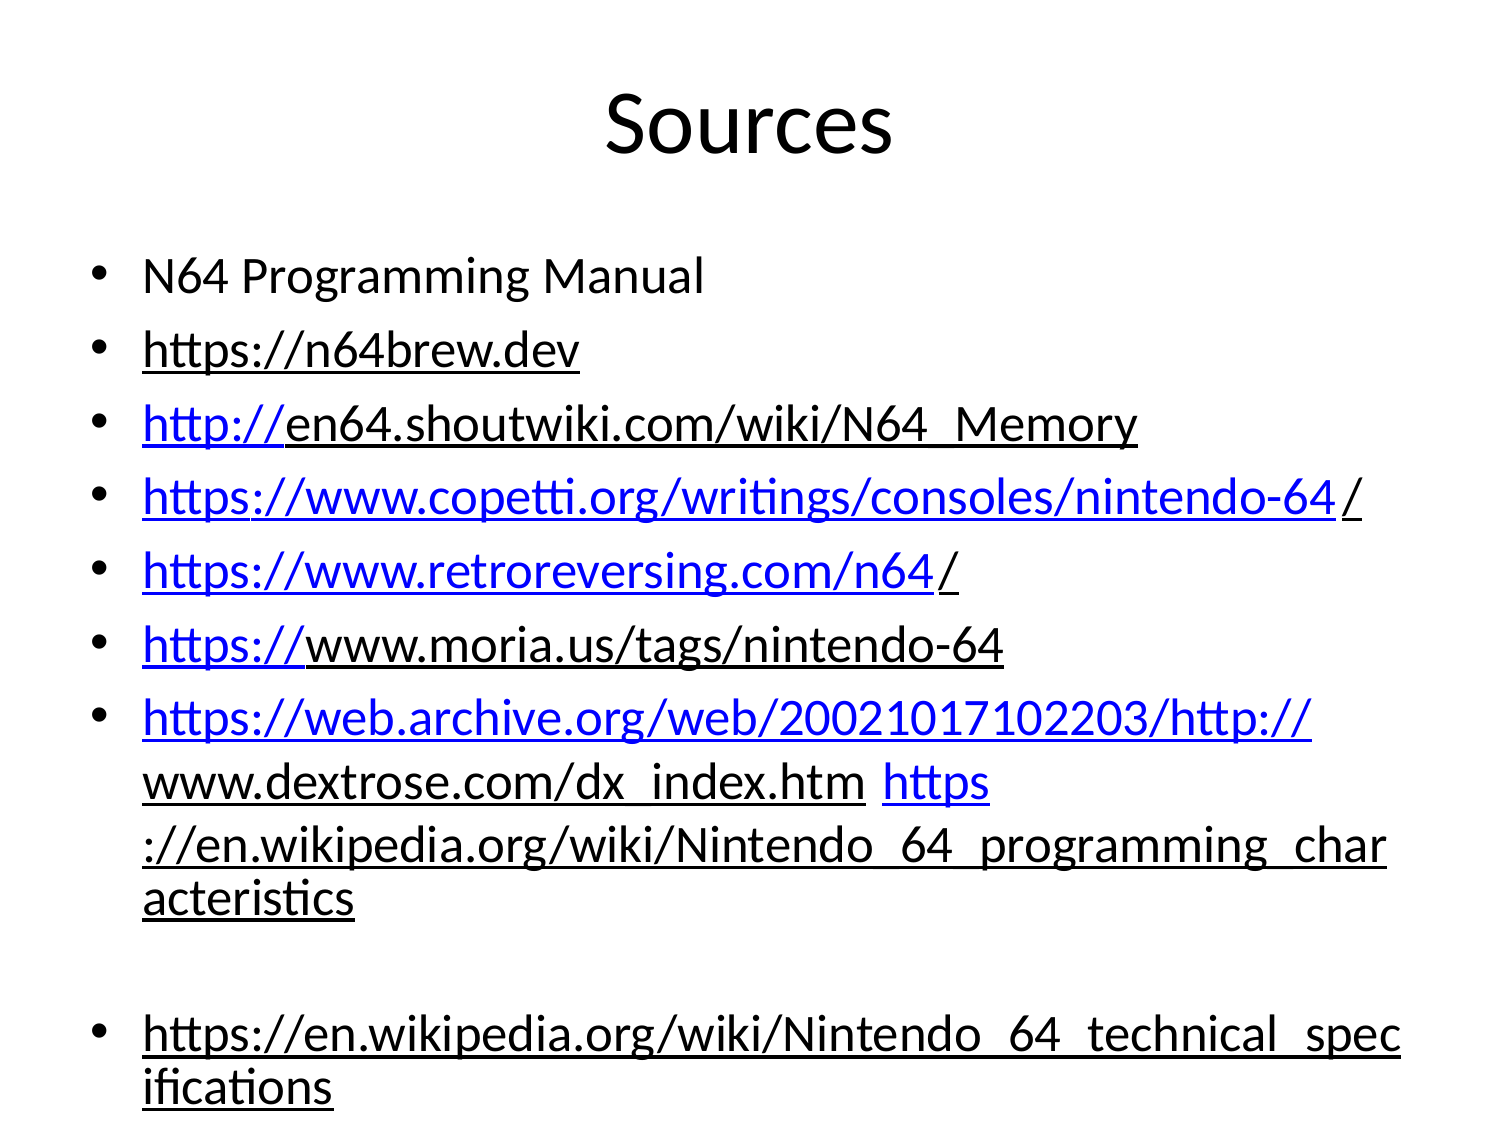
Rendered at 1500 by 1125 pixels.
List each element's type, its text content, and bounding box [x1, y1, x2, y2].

list N64 Programming Manual https://n64brew.dev http://en64.shoutwiki.com/wiki/N64_Memory https://www.copetti.org/writings/consoles/nintendo-64/ https://www.retroreversing.com/n64/ https://www.moria.us/tags/nintendo-64 https://web.archive.org/web/20021017102203/http://www.dextrose.com/dx_index.htm https://en.wikipedia.org/wiki/Nintendo_64_programming_characteristics https://en.wikipedia.org/wiki/Nintendo_64_technical_specifications [75, 233, 1425, 1083]
title Sources [75, 23, 1425, 211]
